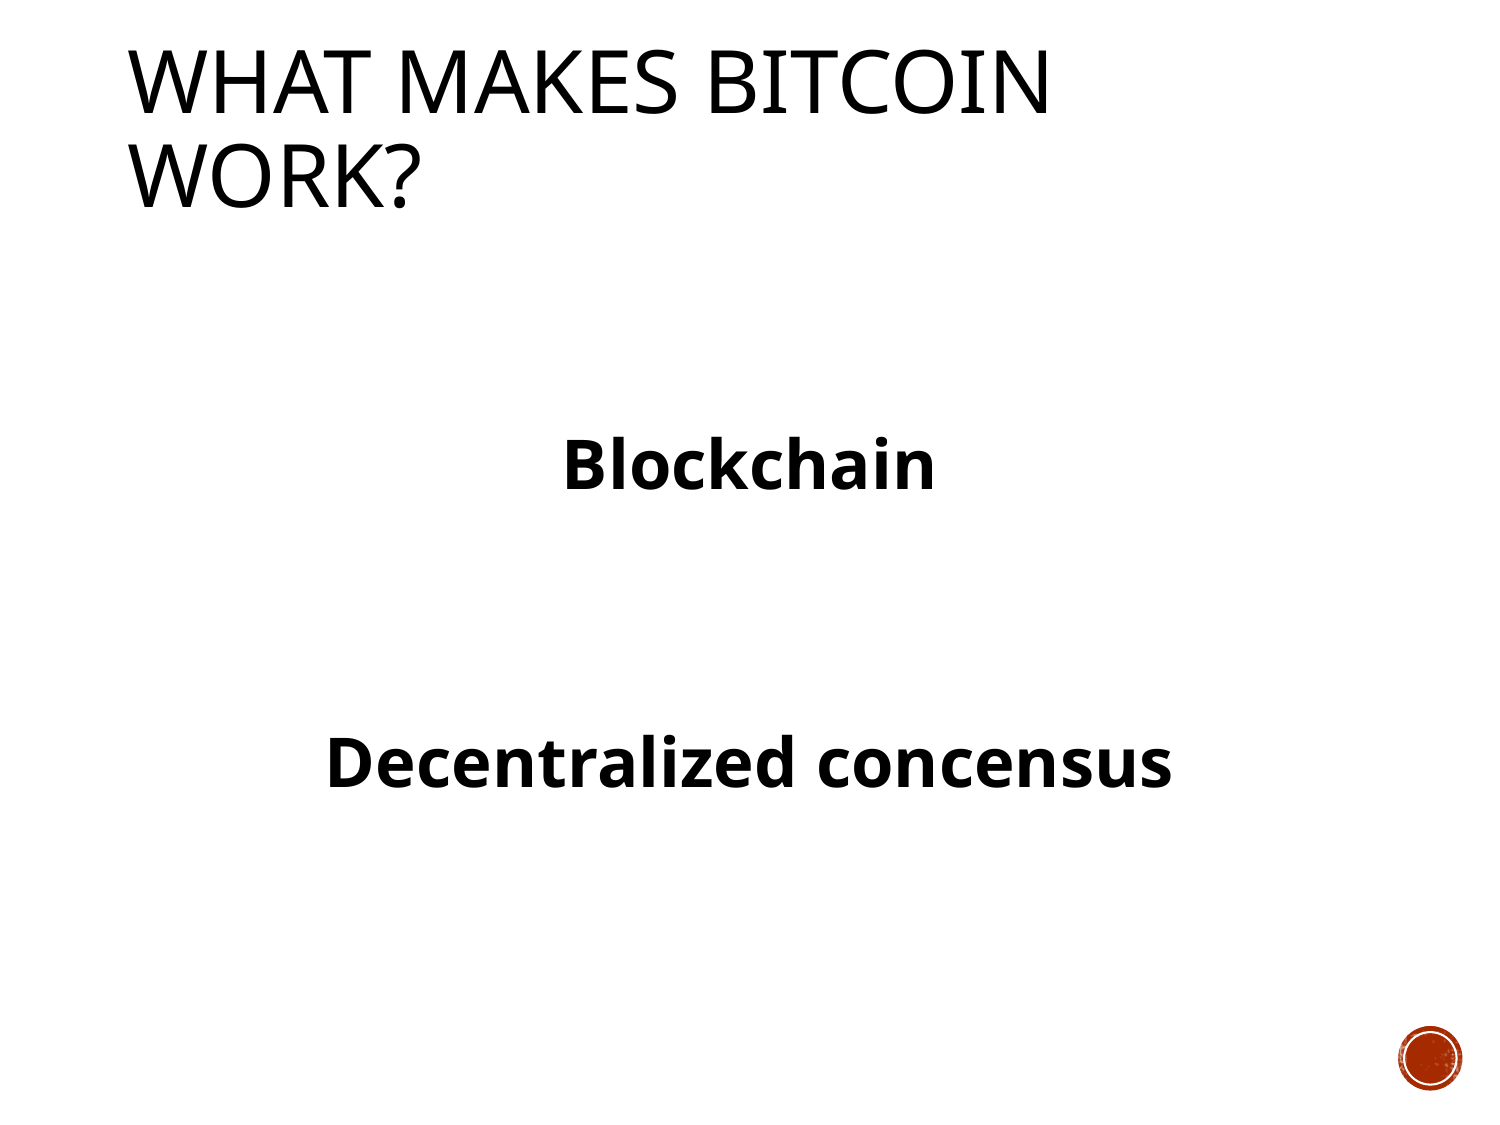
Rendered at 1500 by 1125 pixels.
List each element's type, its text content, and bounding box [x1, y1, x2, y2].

title What makes bitcoin work? [112, 0, 1388, 264]
list Blockchain Decentralized concensus [112, 348, 1388, 1013]
